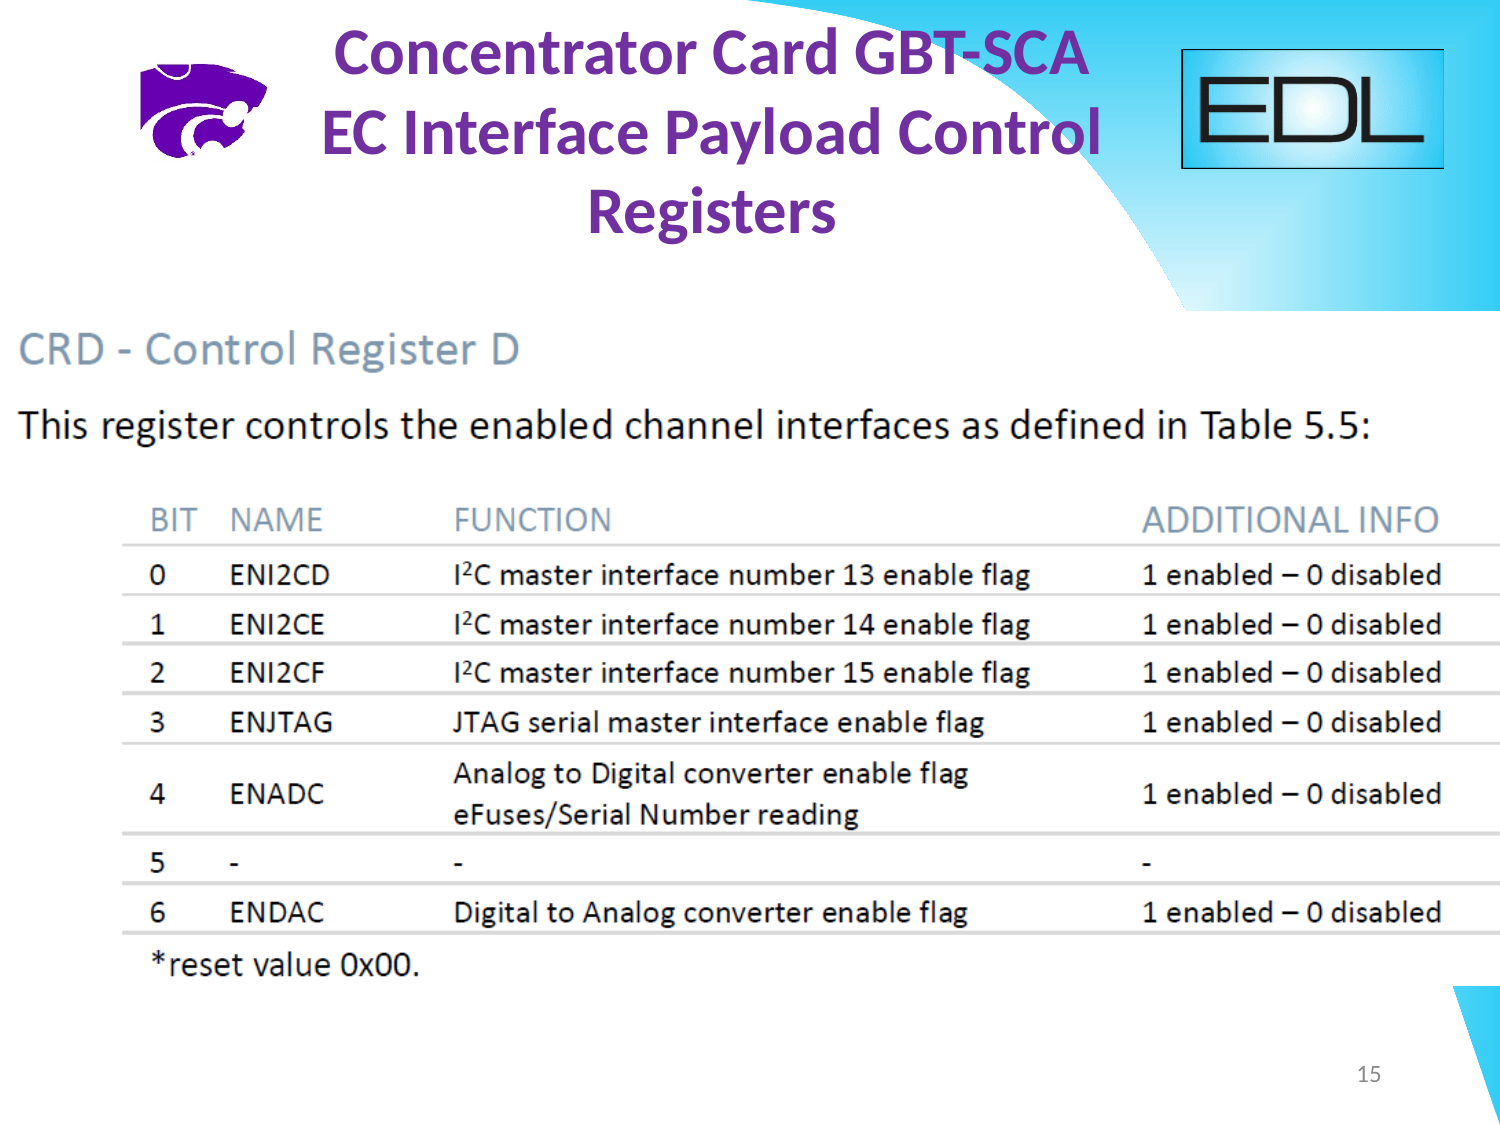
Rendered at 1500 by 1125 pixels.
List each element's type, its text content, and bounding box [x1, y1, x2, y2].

picture [1181, 49, 1444, 169]
picture [132, 54, 275, 169]
text_box Concentrator Card GBT-SCA EC Interface Payload Control Registers [261, 0, 1163, 255]
picture [0, 311, 1500, 986]
slide_number 15 [1059, 1042, 1397, 1103]
